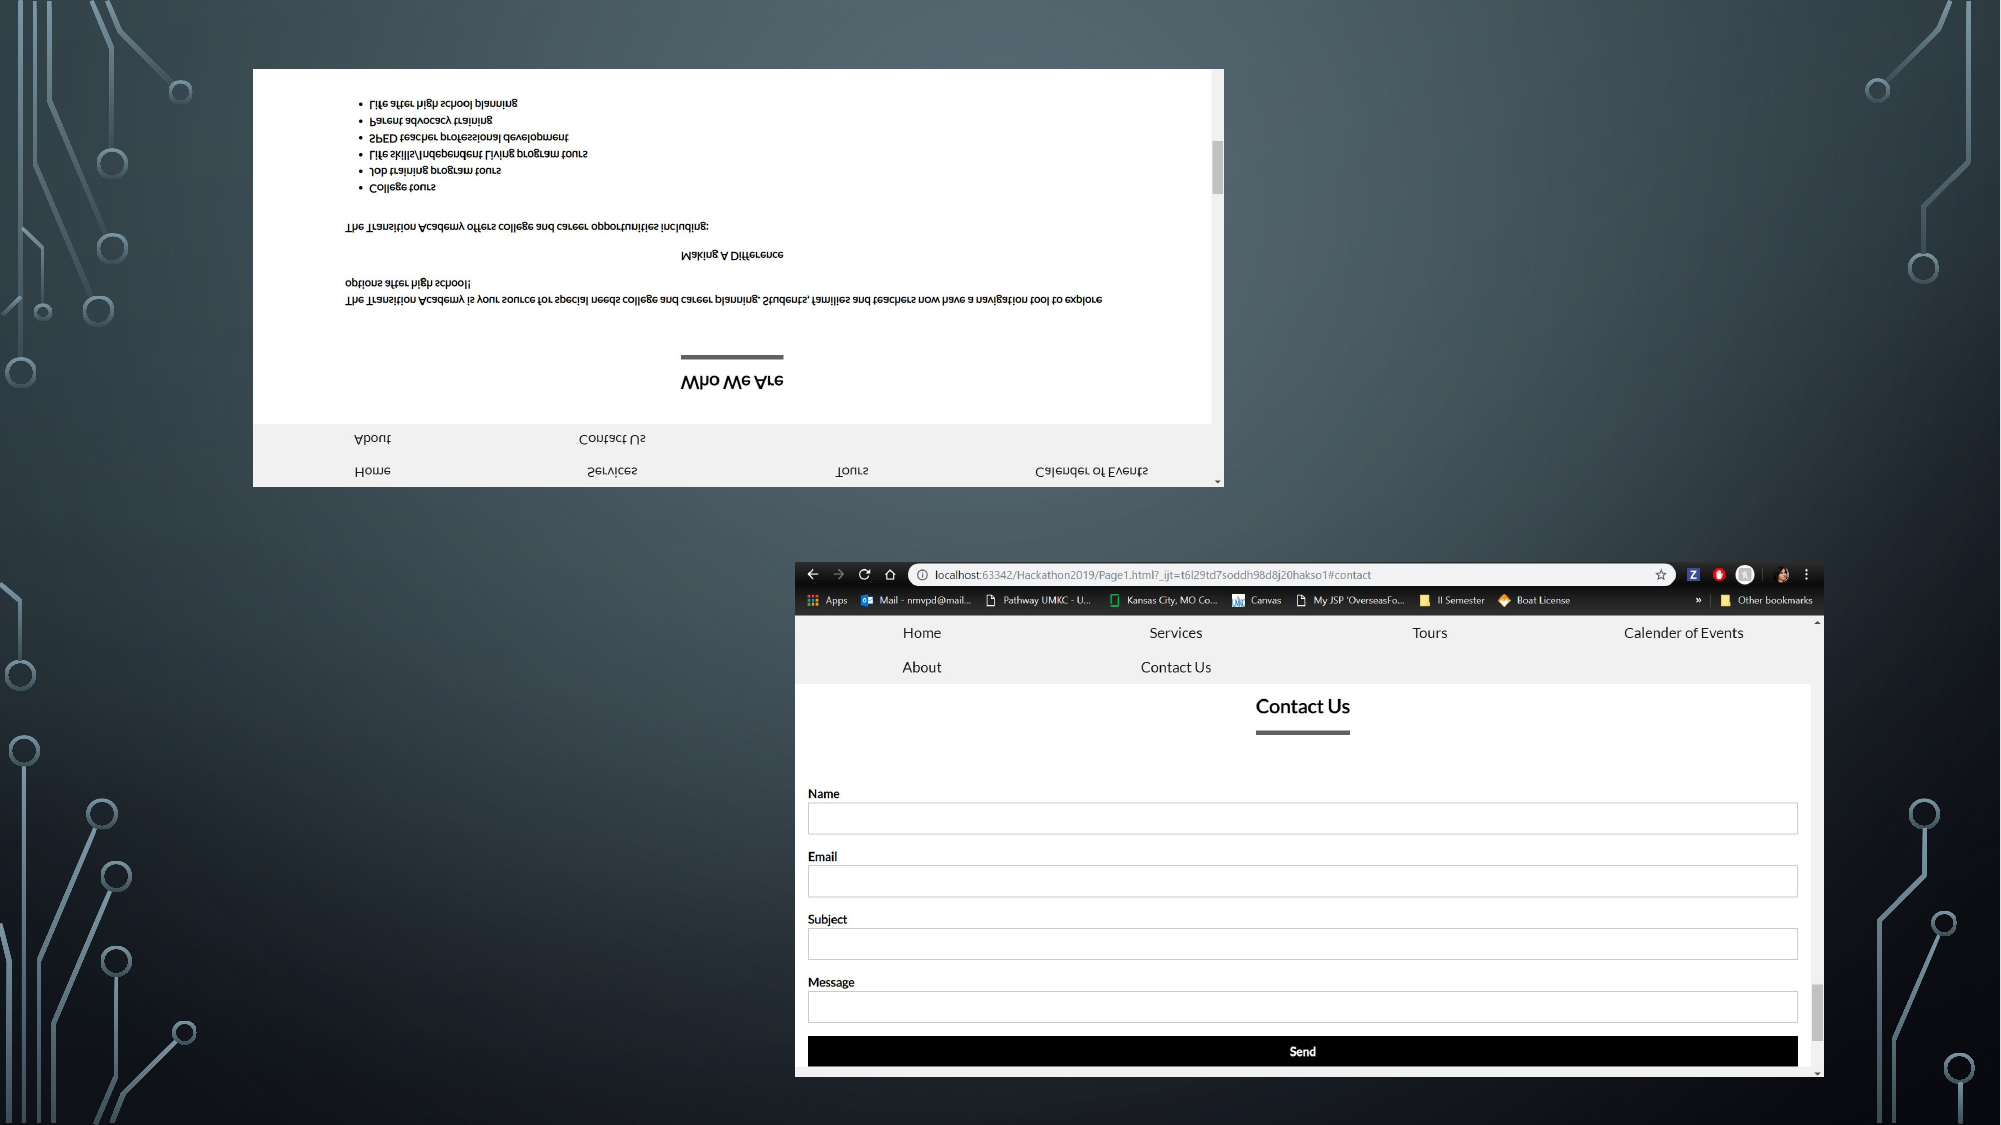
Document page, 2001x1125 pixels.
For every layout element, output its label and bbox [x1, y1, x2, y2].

picture [794, 562, 1824, 1077]
picture [253, 68, 1225, 487]
